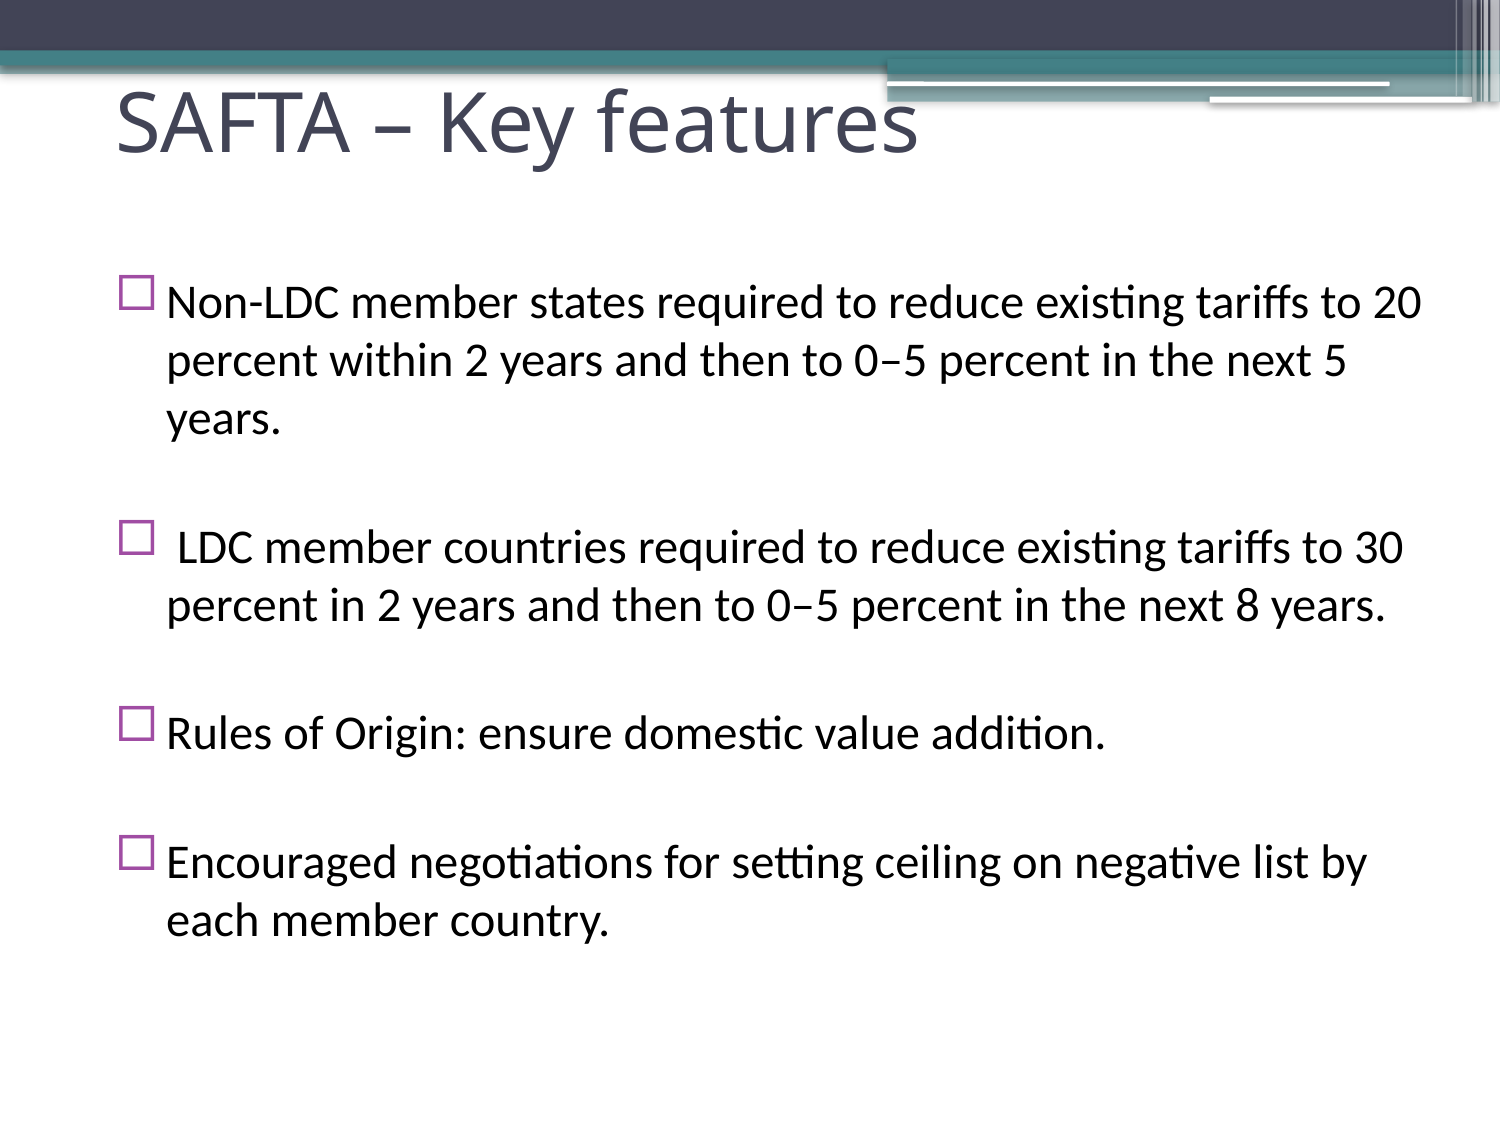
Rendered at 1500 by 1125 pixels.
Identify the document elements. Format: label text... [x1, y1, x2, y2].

list Non-LDC member states required to reduce existing tariffs to 20 percent within 2 years and then to 0–5 percent in the next 5 years. LDC member countries required to reduce existing tariffs to 30 percent in 2 years and then to 0–5 percent in the next 8 years. Rules of Origin: ensure domestic value addition. Encouraged negotiations for setting ceiling on negative list by each member country. [100, 262, 1438, 1000]
title SAFTA – Key features [100, 37, 1438, 200]
